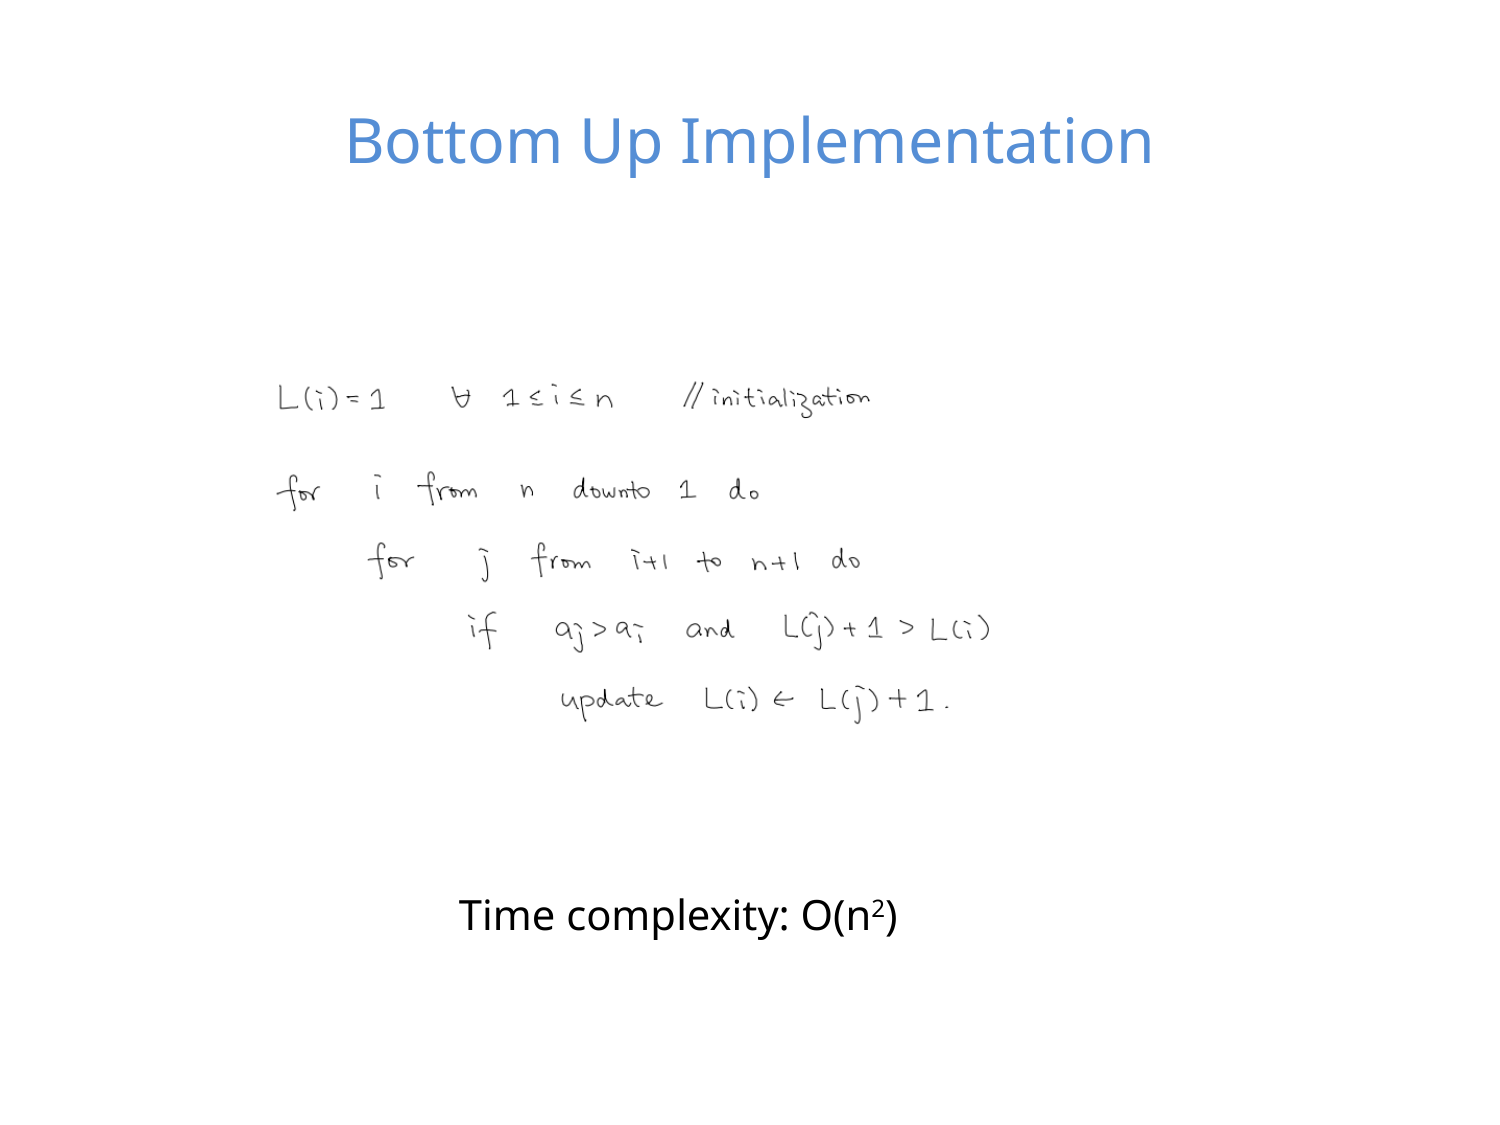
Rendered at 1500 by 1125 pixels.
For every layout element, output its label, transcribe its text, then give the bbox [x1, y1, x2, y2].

text_box Time complexity: O(n2) [34, 881, 1322, 946]
picture [247, 346, 1037, 754]
title Bottom Up Implementation [75, 37, 1425, 241]
